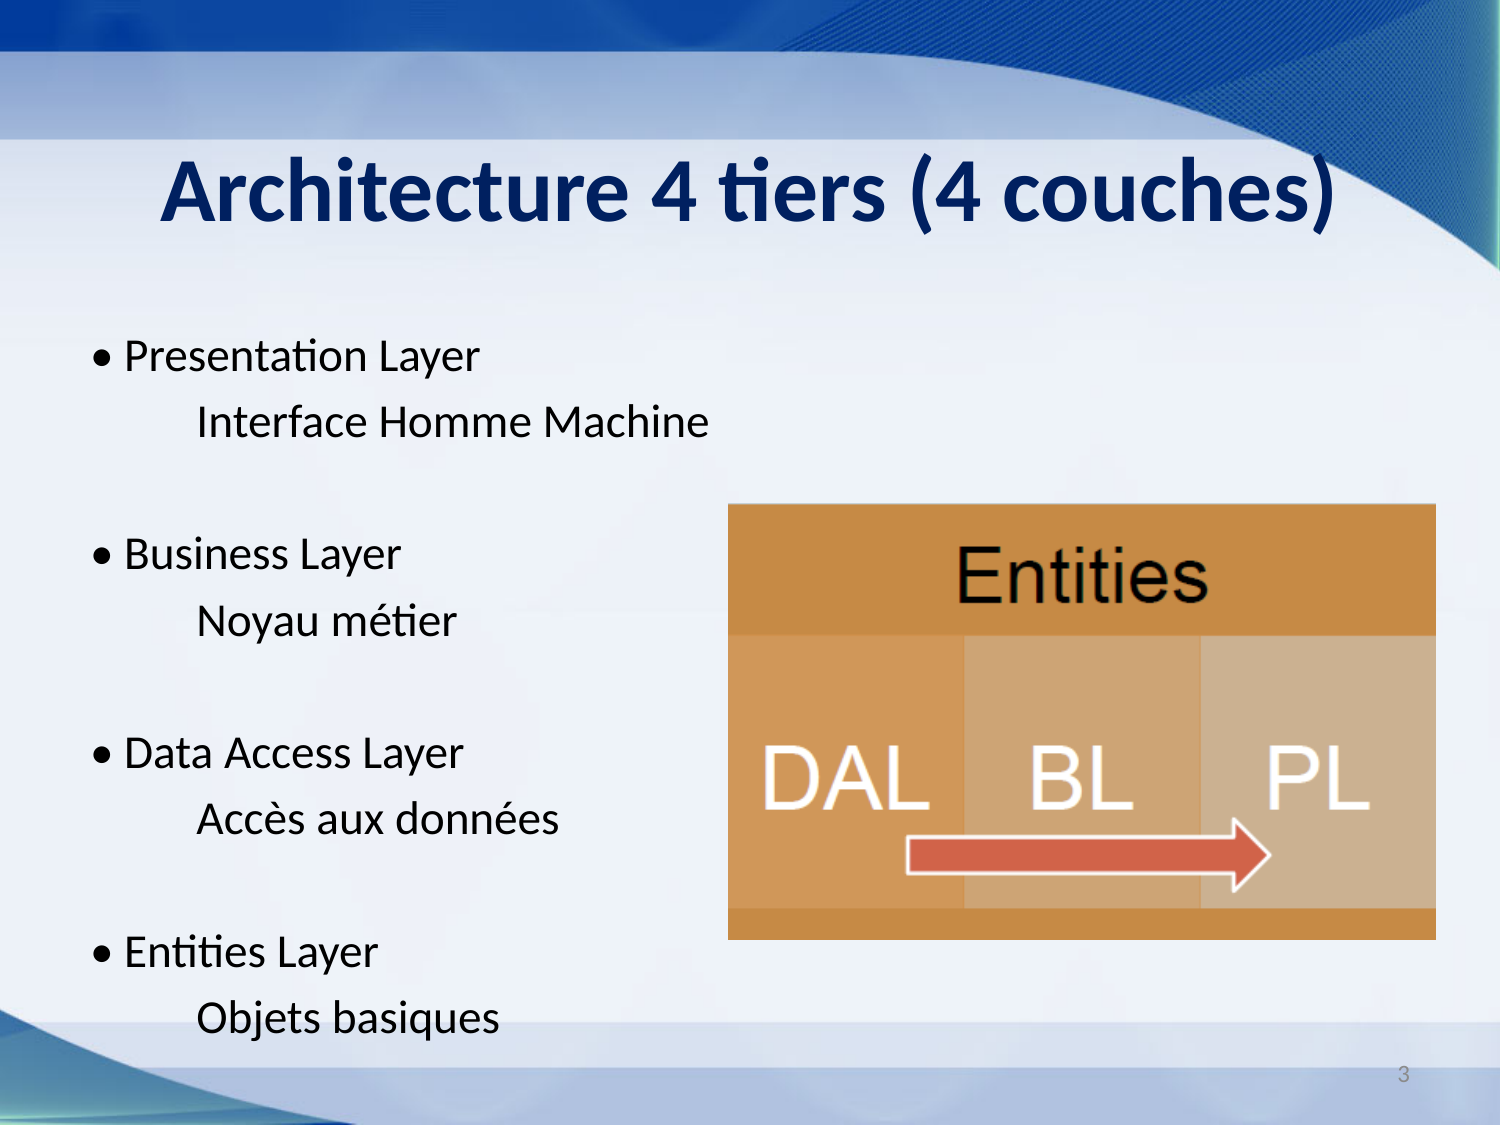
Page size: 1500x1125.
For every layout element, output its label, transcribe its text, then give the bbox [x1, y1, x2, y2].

slide_number 3 [1074, 1042, 1425, 1103]
title Architecture 4 tiers (4 couches) [75, 91, 1425, 279]
picture [0, 0, 1500, 1125]
list • Presentation Layer Interface Homme Machine • Business Layer Noyau métier • Data Access Layer Accès aux données • Entities Layer Objets basiques [75, 316, 1425, 1059]
